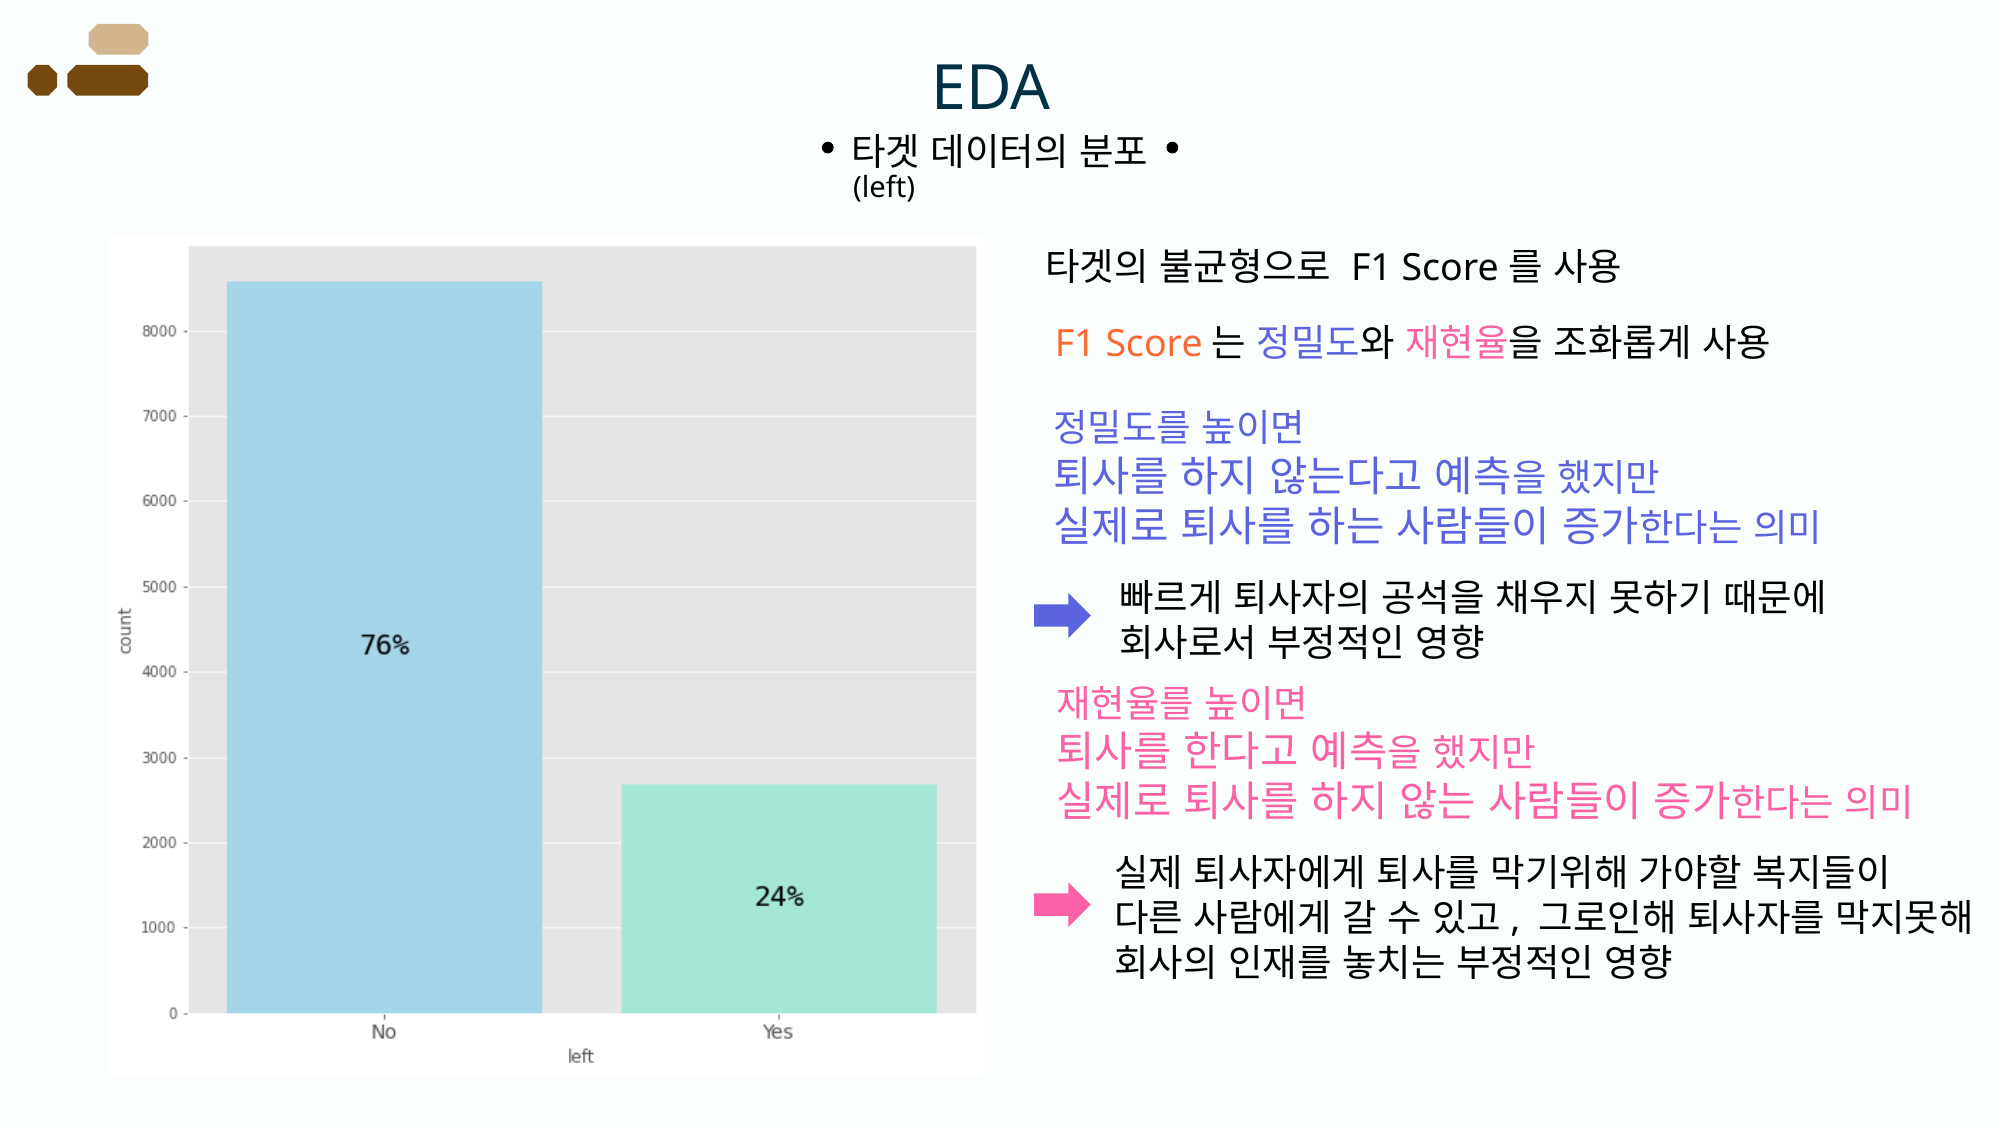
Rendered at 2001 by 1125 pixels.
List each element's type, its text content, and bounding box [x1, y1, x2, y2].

text_box EDA [916, 39, 1084, 120]
text_box 재현율를 높이면 퇴사를 한다고 예측을 했지만 실제로 퇴사를 하지 않는 사람들이 증가한다는 의미 [1041, 672, 1930, 833]
text_box 정밀도를 높이면 퇴사를 하지 않는다고 예측을 했지만 실제로 퇴사를 하는 사람들이 증가한다는 의미 [1038, 396, 1838, 557]
text_box [1165, 140, 1180, 155]
text_box 타겟의 불균형으로 F1 Score를 사용 [1030, 235, 1638, 295]
text_box 빠르게 퇴사자의 공석을 채우지 못하기 때문에 회사로서 부정적인 영향 [1104, 566, 1843, 672]
text_box (left) [838, 161, 931, 212]
text_box [820, 140, 835, 155]
text_box 실제 퇴사자에게 퇴사를 막기위해 가야할 복지들이 다른 사람에게 갈 수 있고, 그로인해 퇴사자를 막지못해 회사의 인재를 놓치는 부정적인 영향 [1099, 841, 1989, 992]
text_box F1 Score는 정밀도와 재현율을 조화롭게 사용 [1039, 311, 1797, 371]
text_box [1033, 879, 1093, 930]
picture [107, 235, 985, 1077]
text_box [27, 23, 149, 96]
text_box 타겟 데이터의 분포 [836, 120, 1164, 181]
text_box [1033, 590, 1093, 641]
